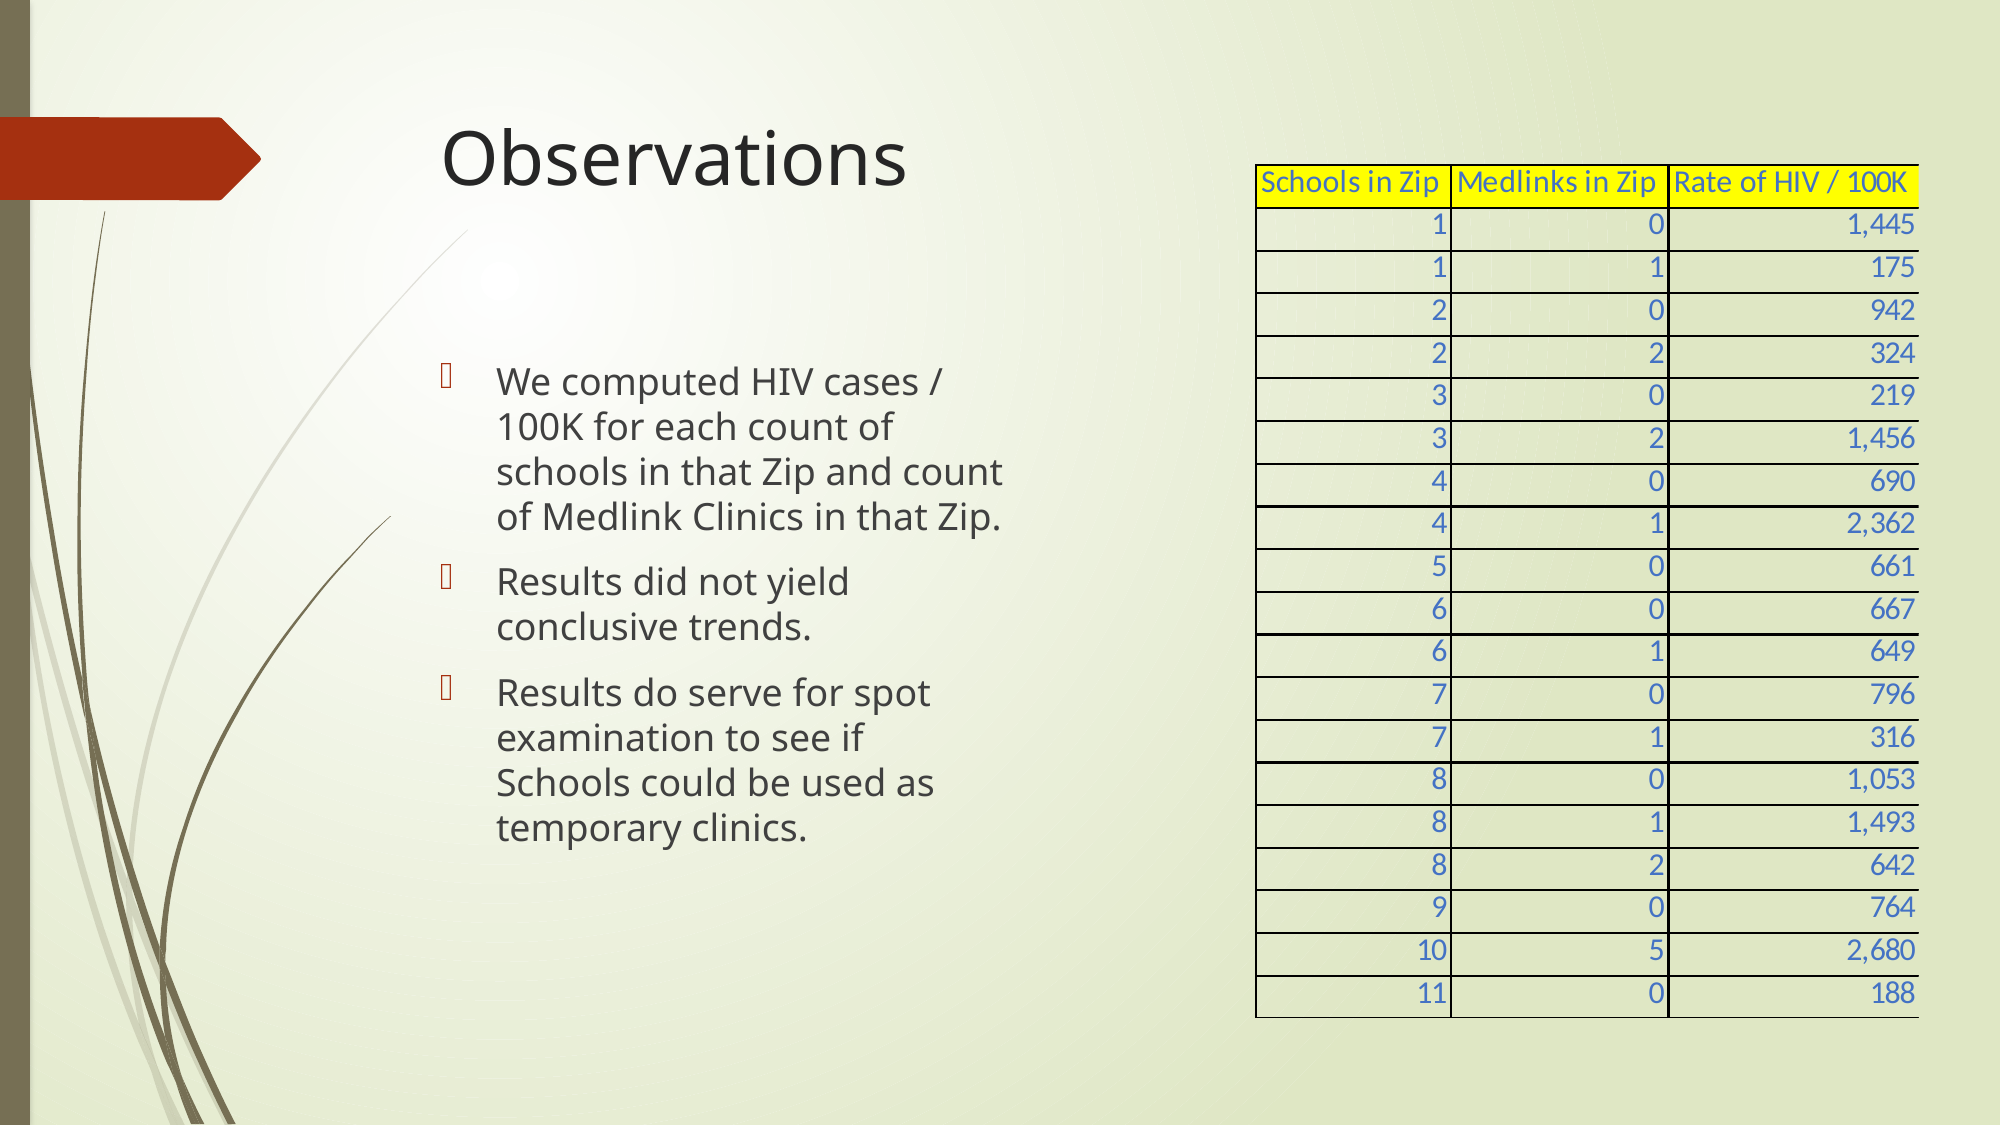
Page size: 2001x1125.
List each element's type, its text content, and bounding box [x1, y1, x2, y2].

list We computed HIV cases / 100K for each count of schools in that Zip and count of Medlink Clinics in that Zip. Results did not yield conclusive trends. Results do serve for spot examination to see if Schools could be used as temporary clinics. [424, 350, 1020, 970]
title Observations [425, 102, 1888, 313]
picture [1254, 163, 1925, 1036]
